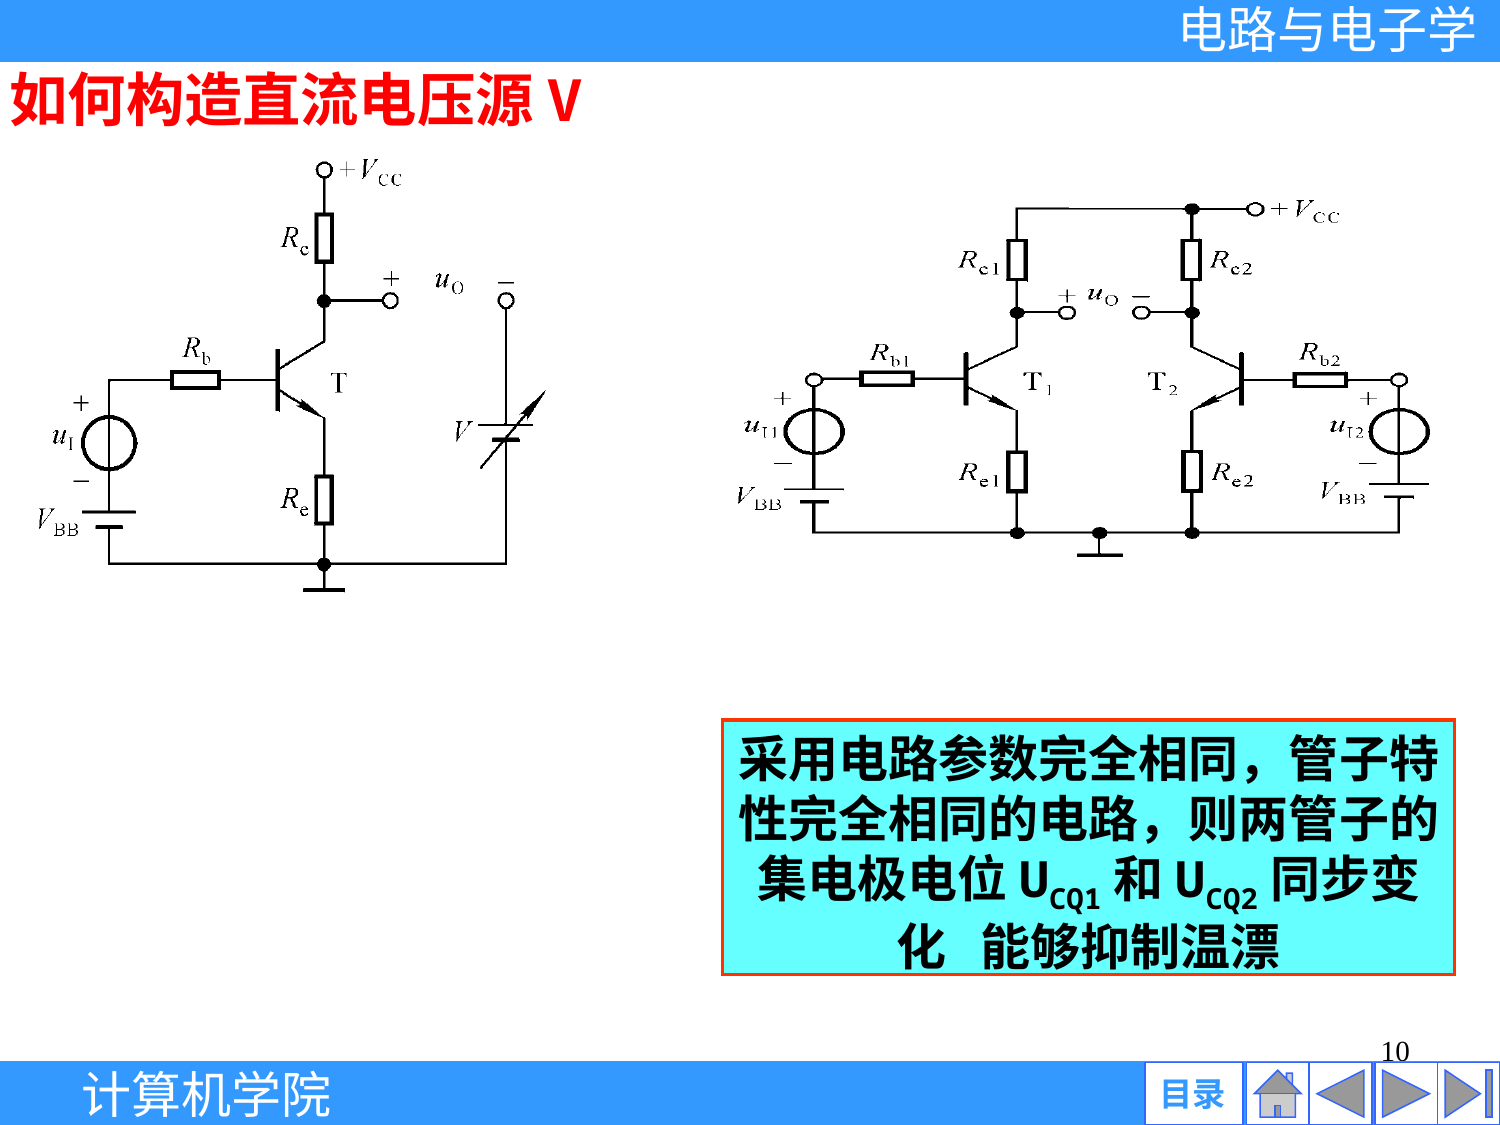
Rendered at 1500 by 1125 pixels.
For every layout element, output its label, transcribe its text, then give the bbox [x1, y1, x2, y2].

text_box 采用电路参数完全相同，管子特性完全相同的电路，则两管子的集电极电位UCQ1和UCQ2同步变化 能够抑制温漂 [722, 720, 1455, 975]
picture [24, 159, 560, 602]
text_box 如何构造直流电压源V [0, 55, 598, 141]
picture [714, 195, 1464, 566]
